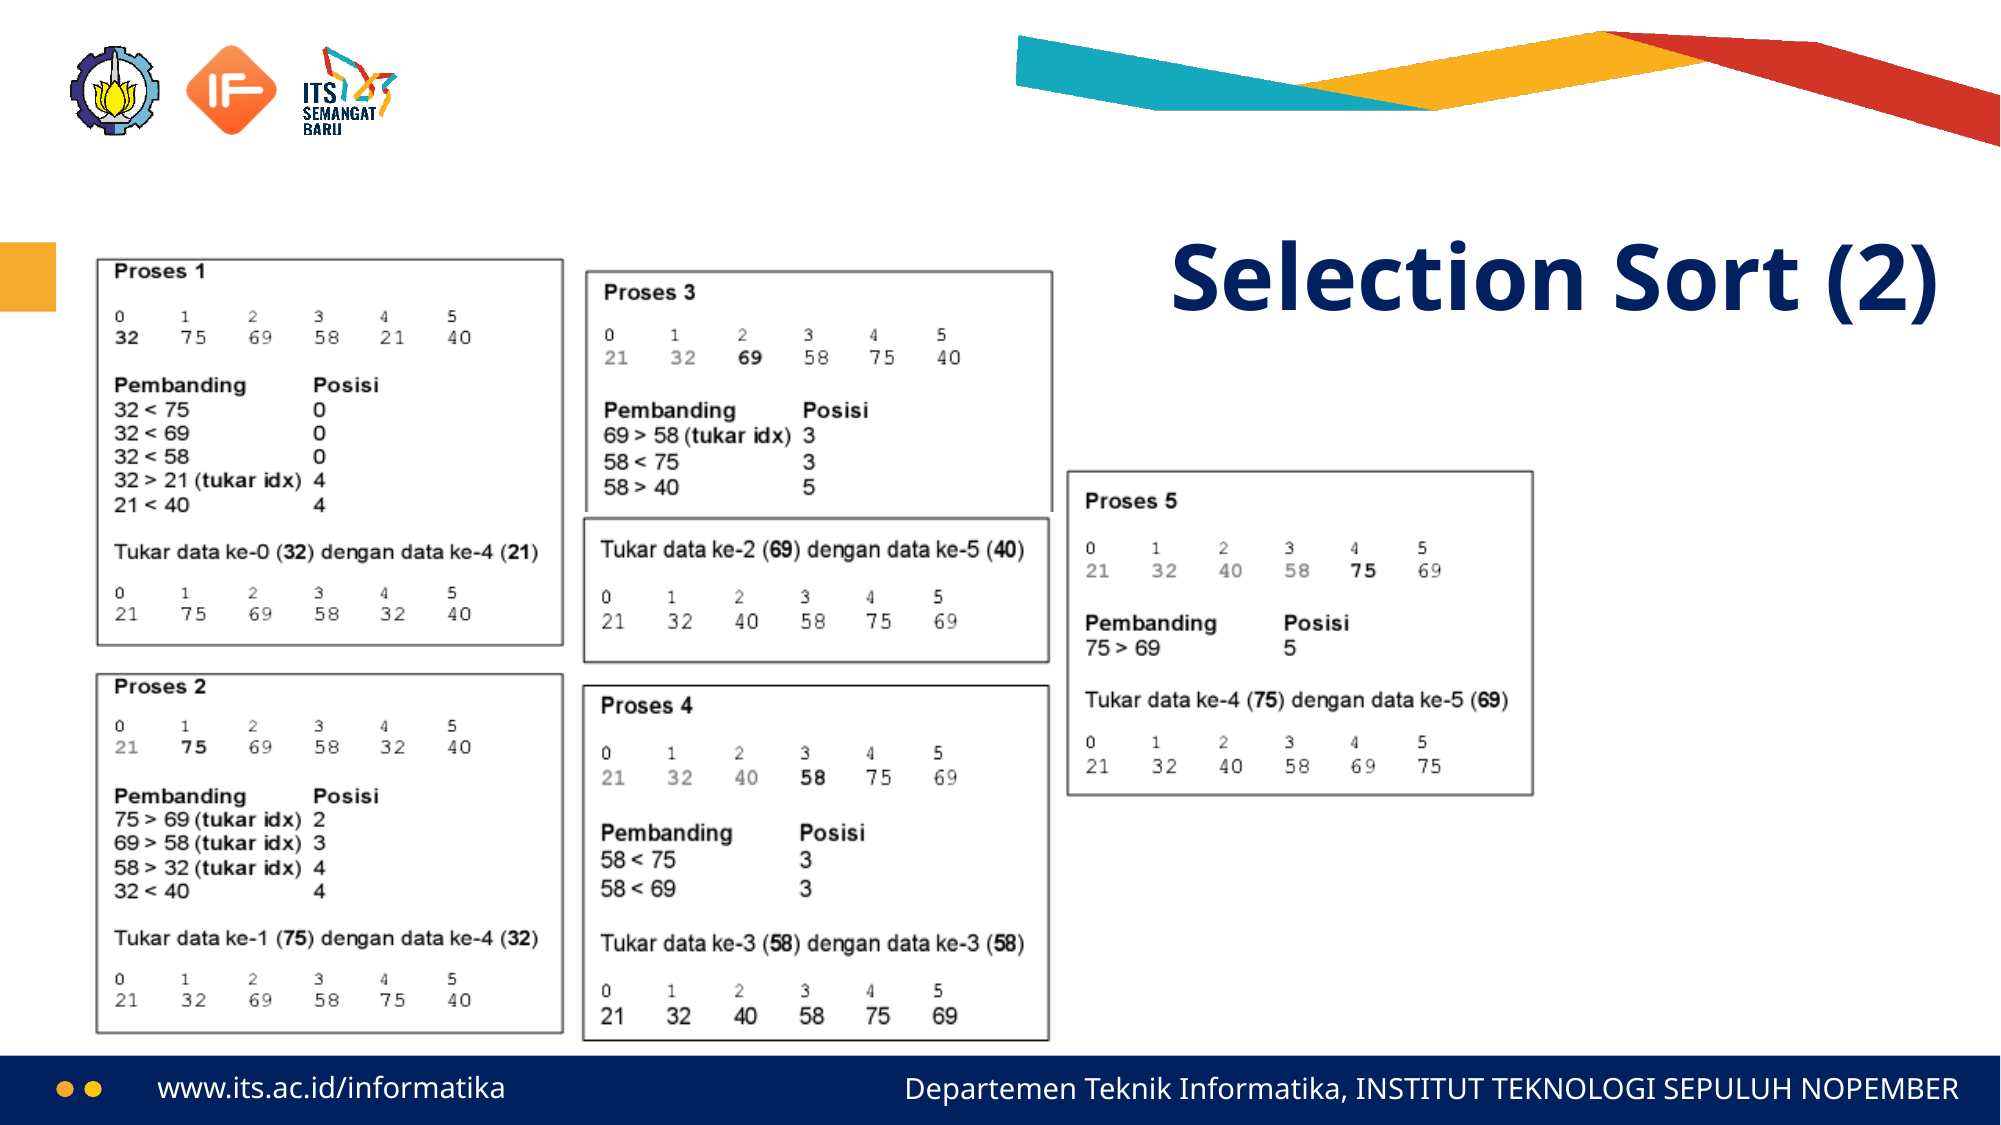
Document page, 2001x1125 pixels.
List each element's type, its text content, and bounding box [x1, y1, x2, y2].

picture [69, 45, 160, 136]
picture [1061, 465, 1539, 801]
title Selection Sort (2) [55, 207, 1956, 338]
picture [91, 252, 569, 1040]
picture [575, 264, 1060, 1045]
picture [968, 0, 2001, 296]
picture [302, 45, 398, 135]
picture [186, 45, 277, 135]
